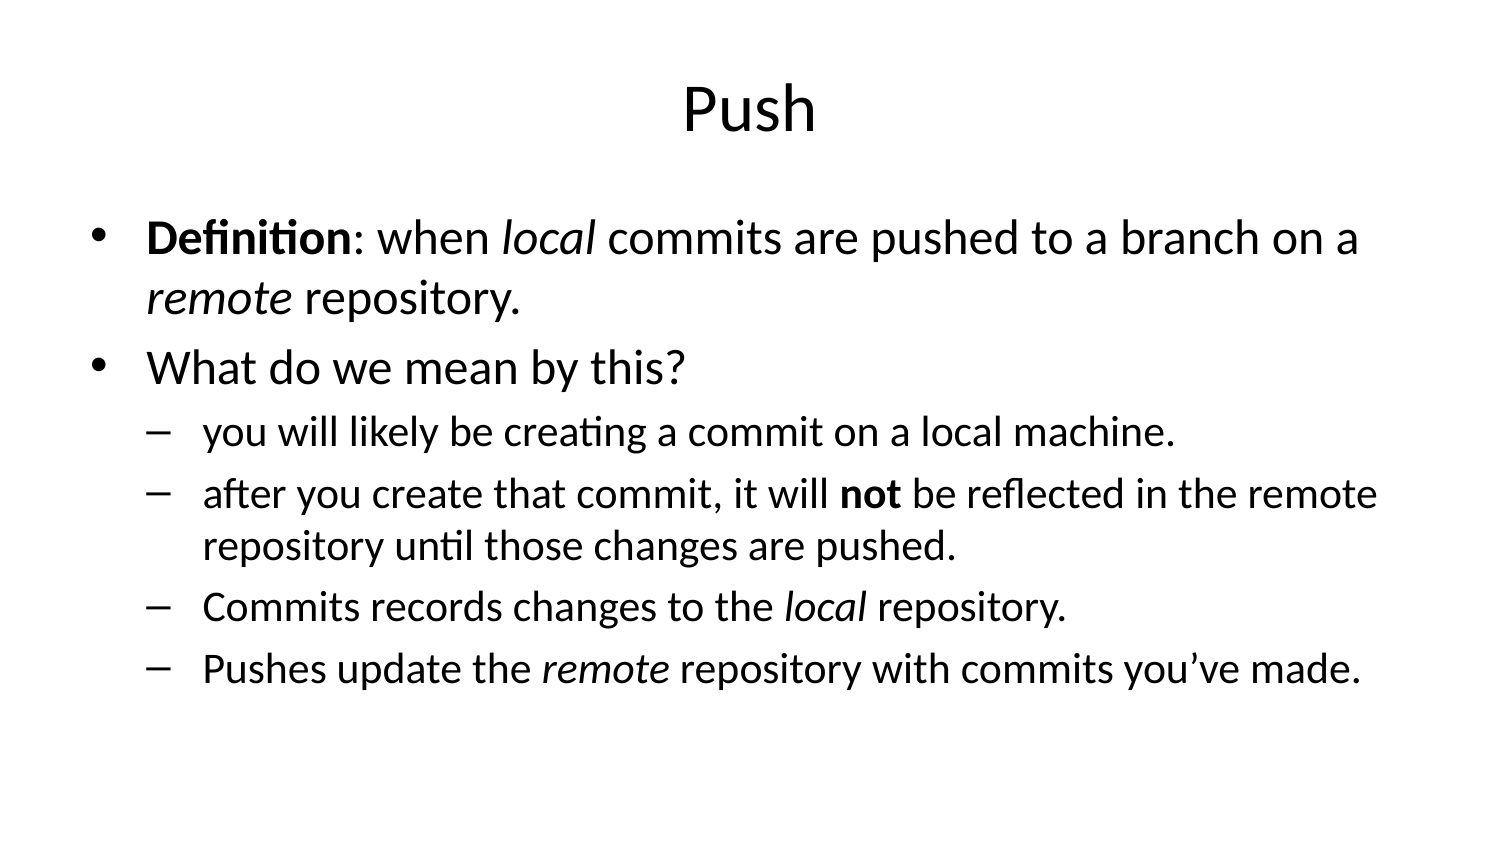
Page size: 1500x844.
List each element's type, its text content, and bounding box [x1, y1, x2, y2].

list Definition: when local commits are pushed to a branch on a remote repository. What do we mean by this? you will likely be creating a commit on a local machine. after you create that commit, it will not be reflected in the remote repository until those changes are pushed. Commits records changes to the local repository. Pushes update the remote repository with commits you’ve made. [75, 196, 1425, 754]
title Push [75, 33, 1425, 175]
